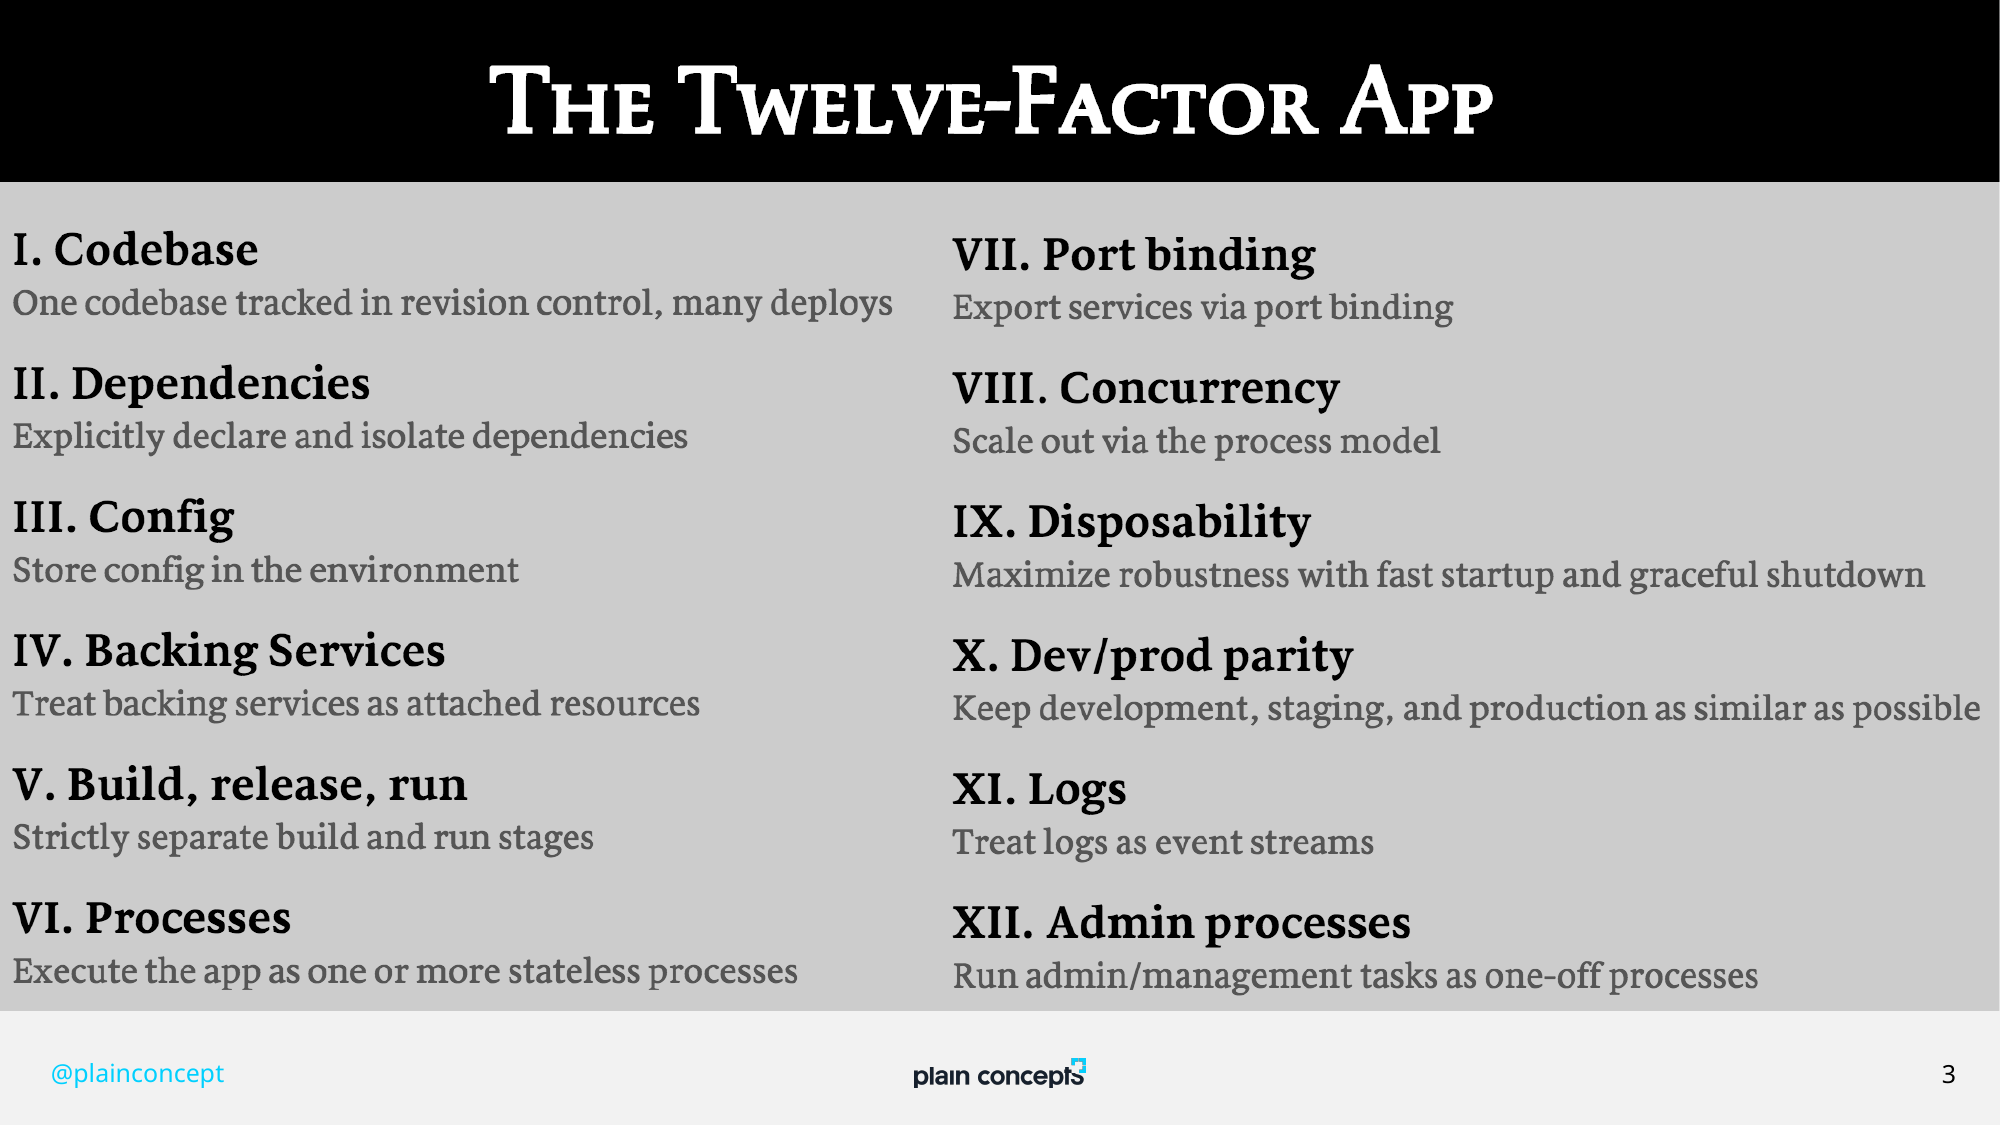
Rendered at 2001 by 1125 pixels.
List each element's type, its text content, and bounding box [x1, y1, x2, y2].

slide_number 3 [1844, 1045, 1971, 1106]
picture [914, 1058, 1086, 1088]
picture [0, 0, 2000, 1011]
footer @plainconcept [35, 1042, 342, 1103]
